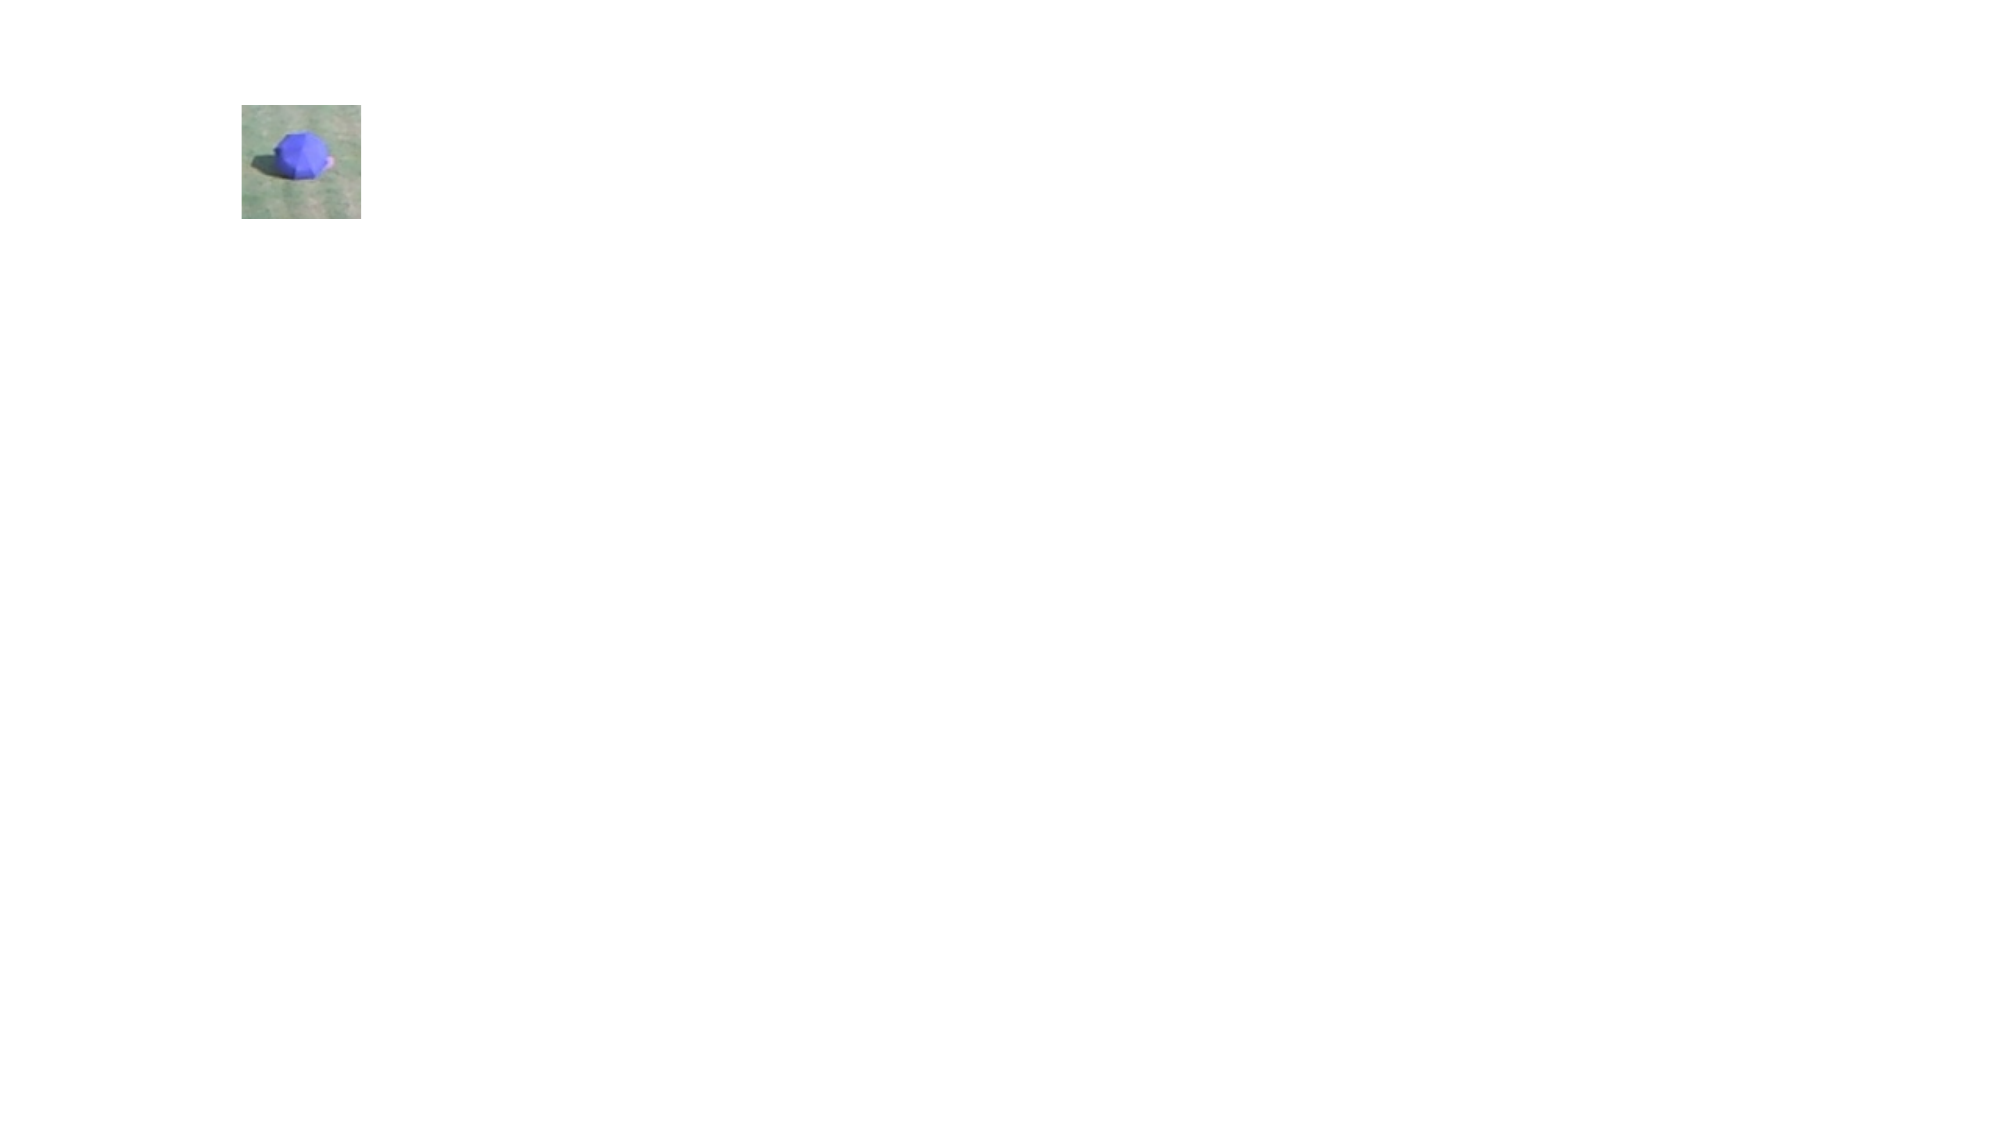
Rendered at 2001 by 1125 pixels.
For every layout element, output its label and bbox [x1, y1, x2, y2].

picture [241, 105, 362, 219]
